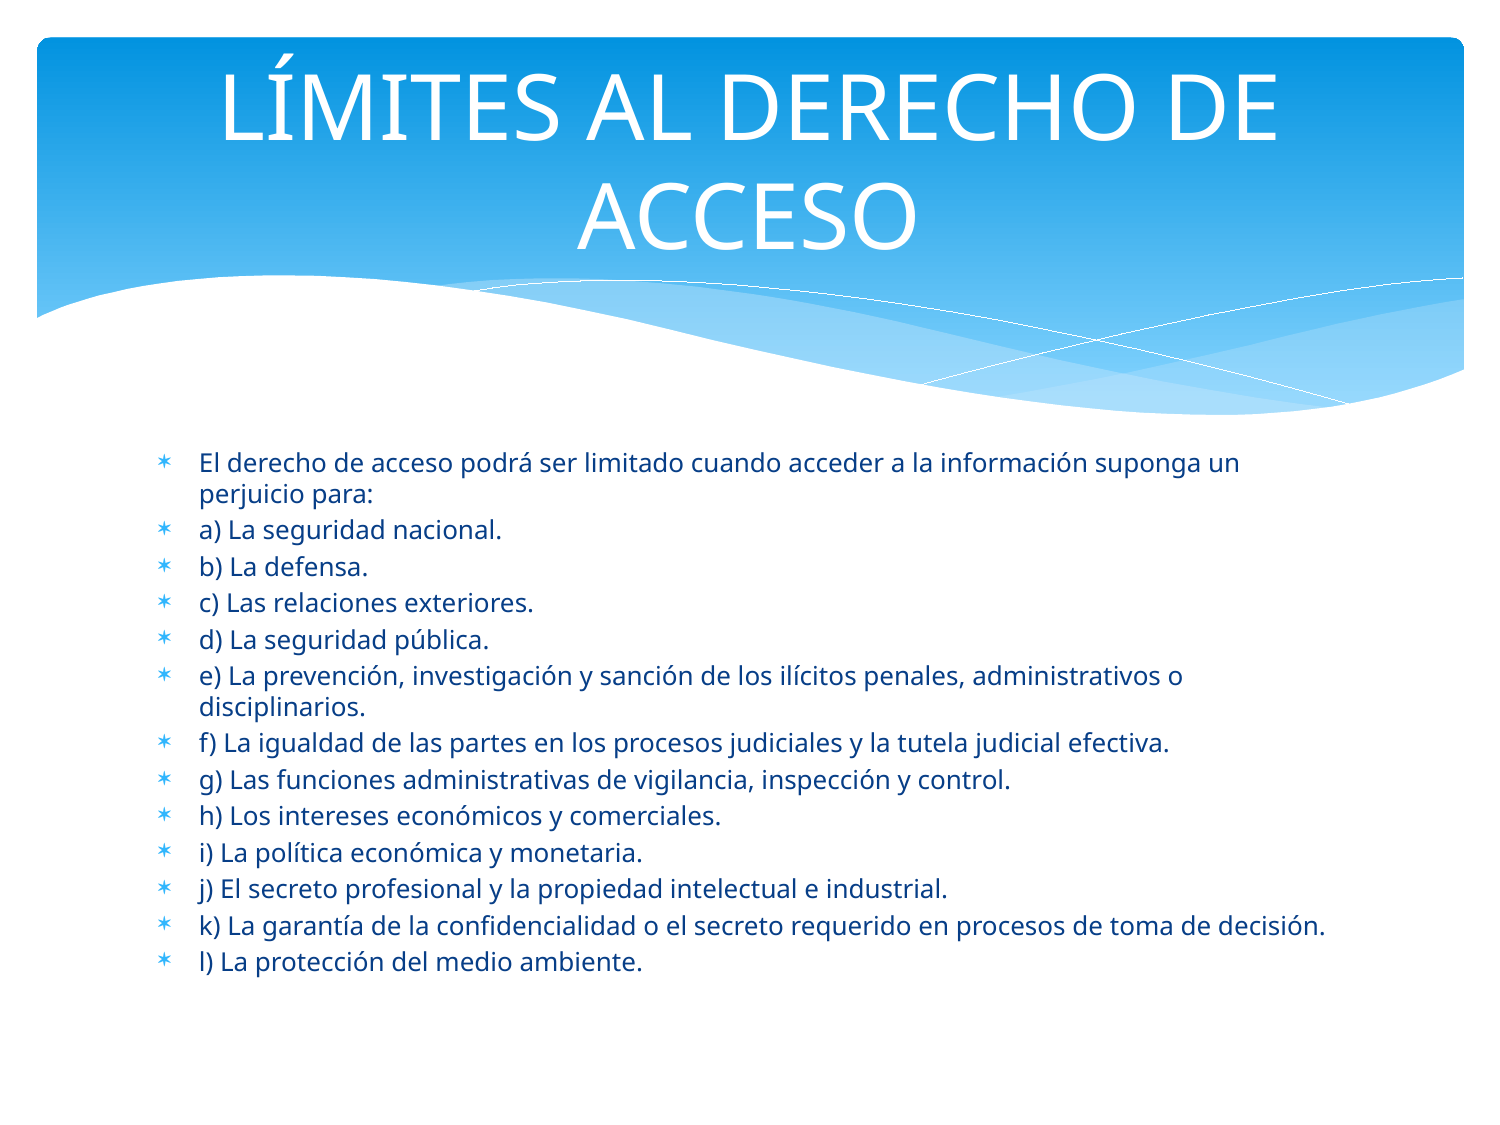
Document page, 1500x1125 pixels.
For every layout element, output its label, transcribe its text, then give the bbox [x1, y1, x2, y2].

title LÍMITES AL DERECHO DE ACCESO [75, 55, 1425, 261]
list El derecho de acceso podrá ser limitado cuando acceder a la información suponga un perjuicio para: a) La seguridad nacional. b) La defensa. c) Las relaciones exteriores. d) La seguridad pública. e) La prevención, investigación y sanción de los ilícitos penales, administrativos o disciplinarios. f) La igualdad de las partes en los procesos judiciales y la tutela judicial efectiva. g) Las funciones administrativas de vigilancia, inspección y control. h) Los intereses económicos y comerciales. i) La política económica y monetaria. j) El secreto profesional y la propiedad intelectual e industrial. k) La garantía de la confidencialidad o el secreto requerido en procesos de toma de decisión. l) La protección del medio ambiente. [143, 438, 1359, 1005]
